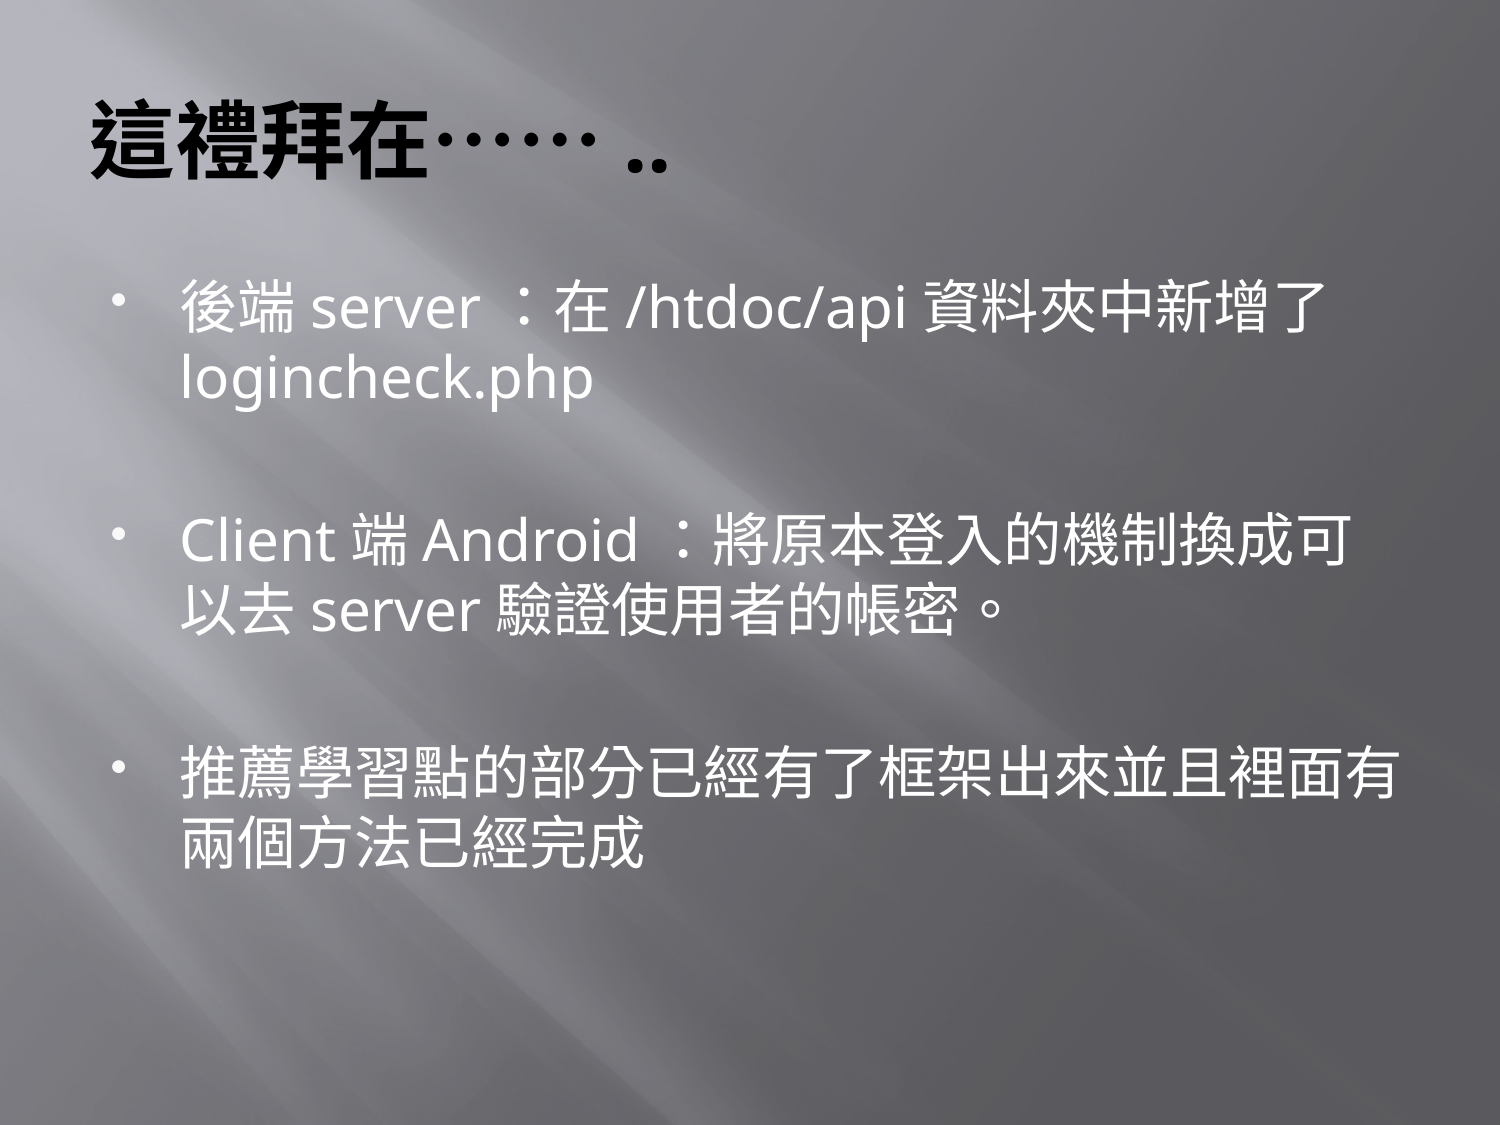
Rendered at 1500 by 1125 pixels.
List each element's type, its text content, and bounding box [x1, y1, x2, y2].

title 這禮拜在…….. [75, 45, 1425, 233]
list 後端server：在/htdoc/api資料夾中新增了logincheck.php Client端Android：將原本登入的機制換成可以去server驗證使用者的帳密。 推薦學習點的部分已經有了框架出來並且裡面有兩個方法已經完成 [75, 262, 1425, 1035]
